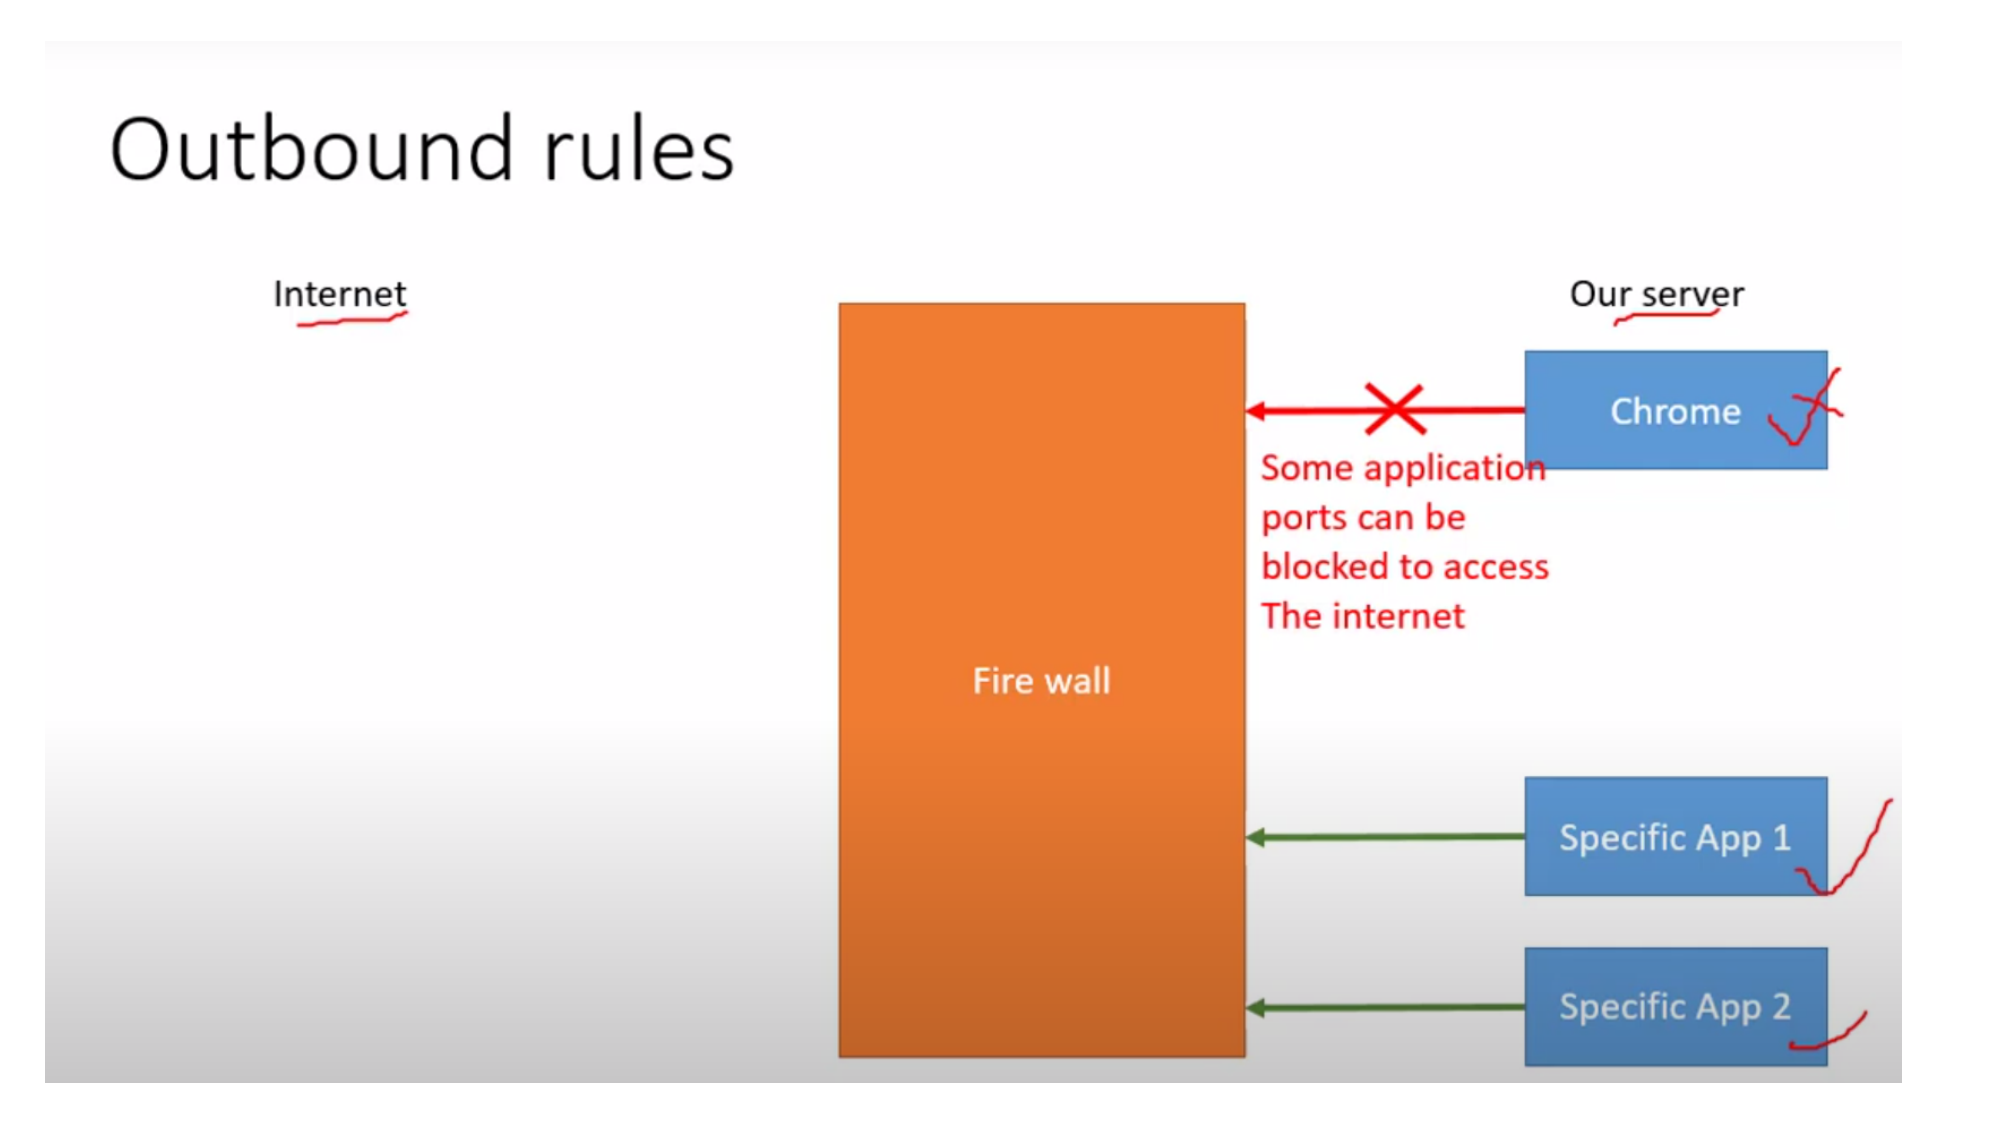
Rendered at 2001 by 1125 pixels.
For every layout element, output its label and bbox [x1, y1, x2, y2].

picture [45, 41, 1902, 1083]
